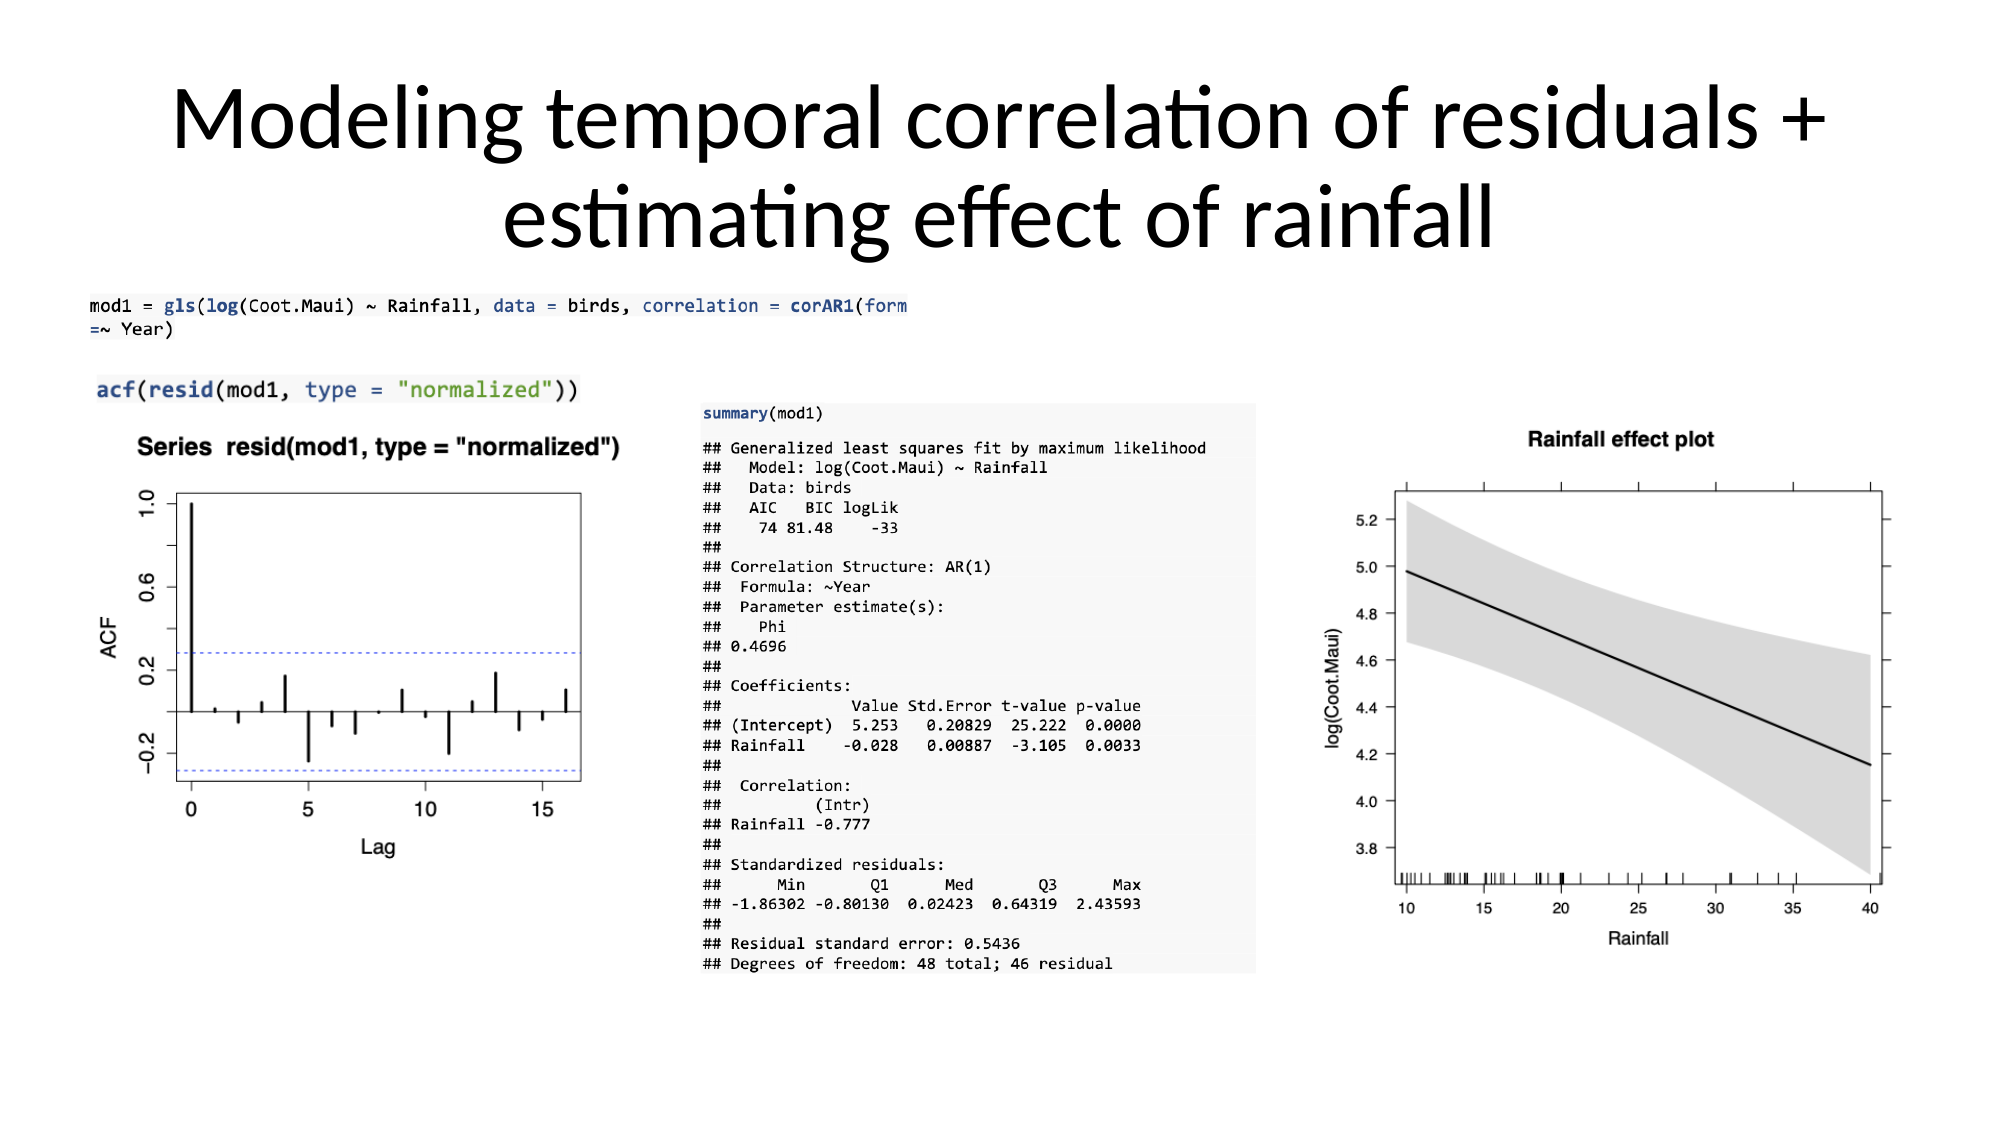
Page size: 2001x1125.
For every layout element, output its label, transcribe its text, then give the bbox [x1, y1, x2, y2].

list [76, 283, 927, 352]
title Modeling temporal correlation of residuals + estimating effect of rainfall [137, 59, 1863, 278]
picture [53, 386, 1257, 976]
picture [1276, 408, 1919, 954]
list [76, 351, 598, 415]
